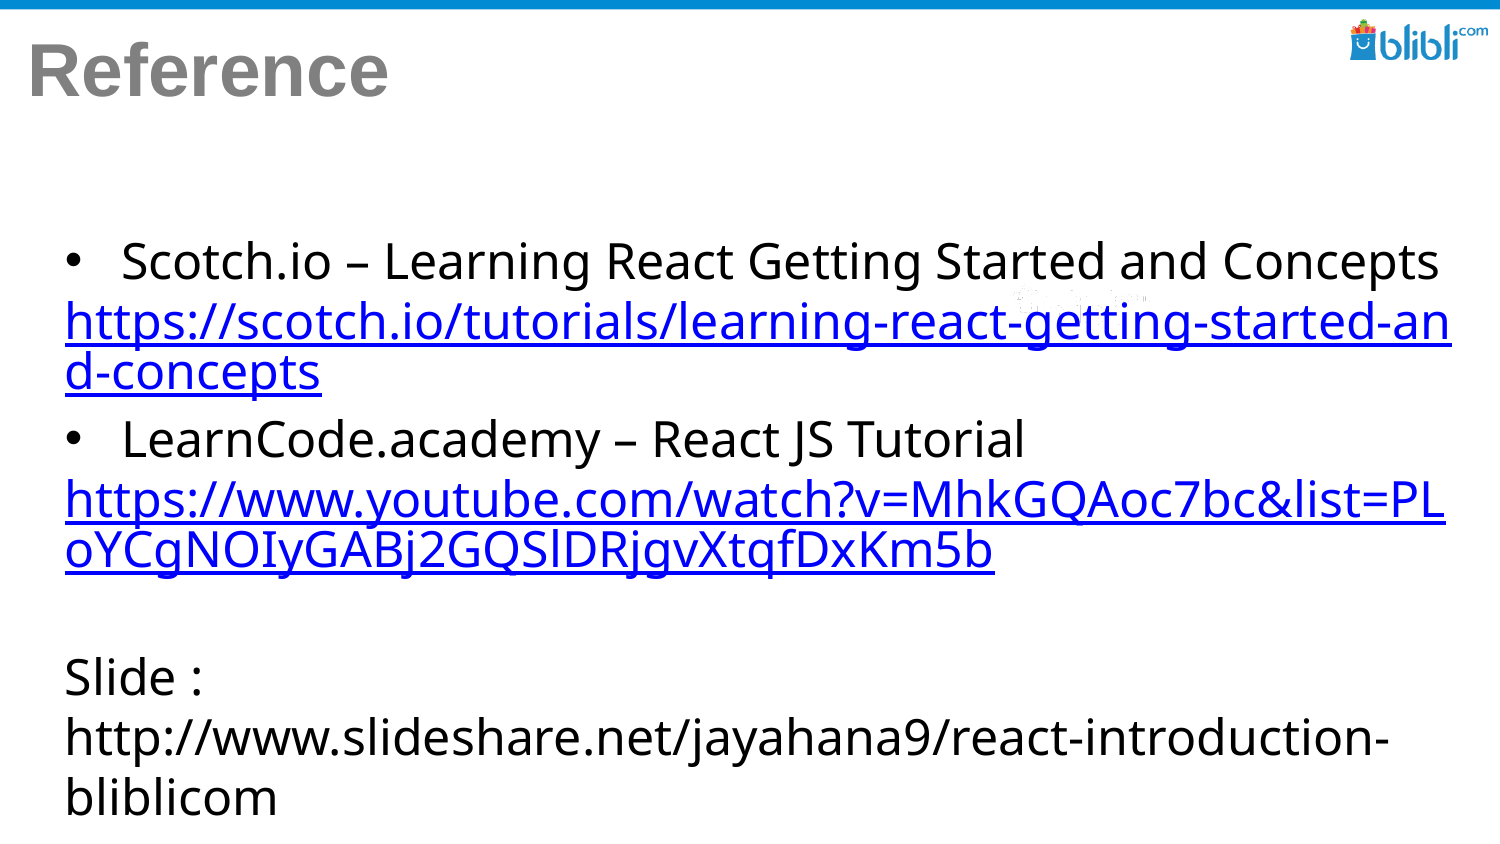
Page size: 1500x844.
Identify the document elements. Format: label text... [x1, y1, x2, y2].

title Reference [12, 14, 1313, 72]
text_box Scotch.io – Learning React Getting Started and Concepts https://scotch.io/tutorials/learning-react-getting-started-and-concepts LearnCode.academy – React JS Tutorial https://www.youtube.com/watch?v=MhkGQAoc7bc&list=PLoYCgNOIyGABj2GQSlDRjgvXtqfDxKm5b Slide : http://www.slideshare.net/jayahana9/react-introduction-bliblicom [49, 221, 1475, 734]
picture [1350, 19, 1488, 60]
